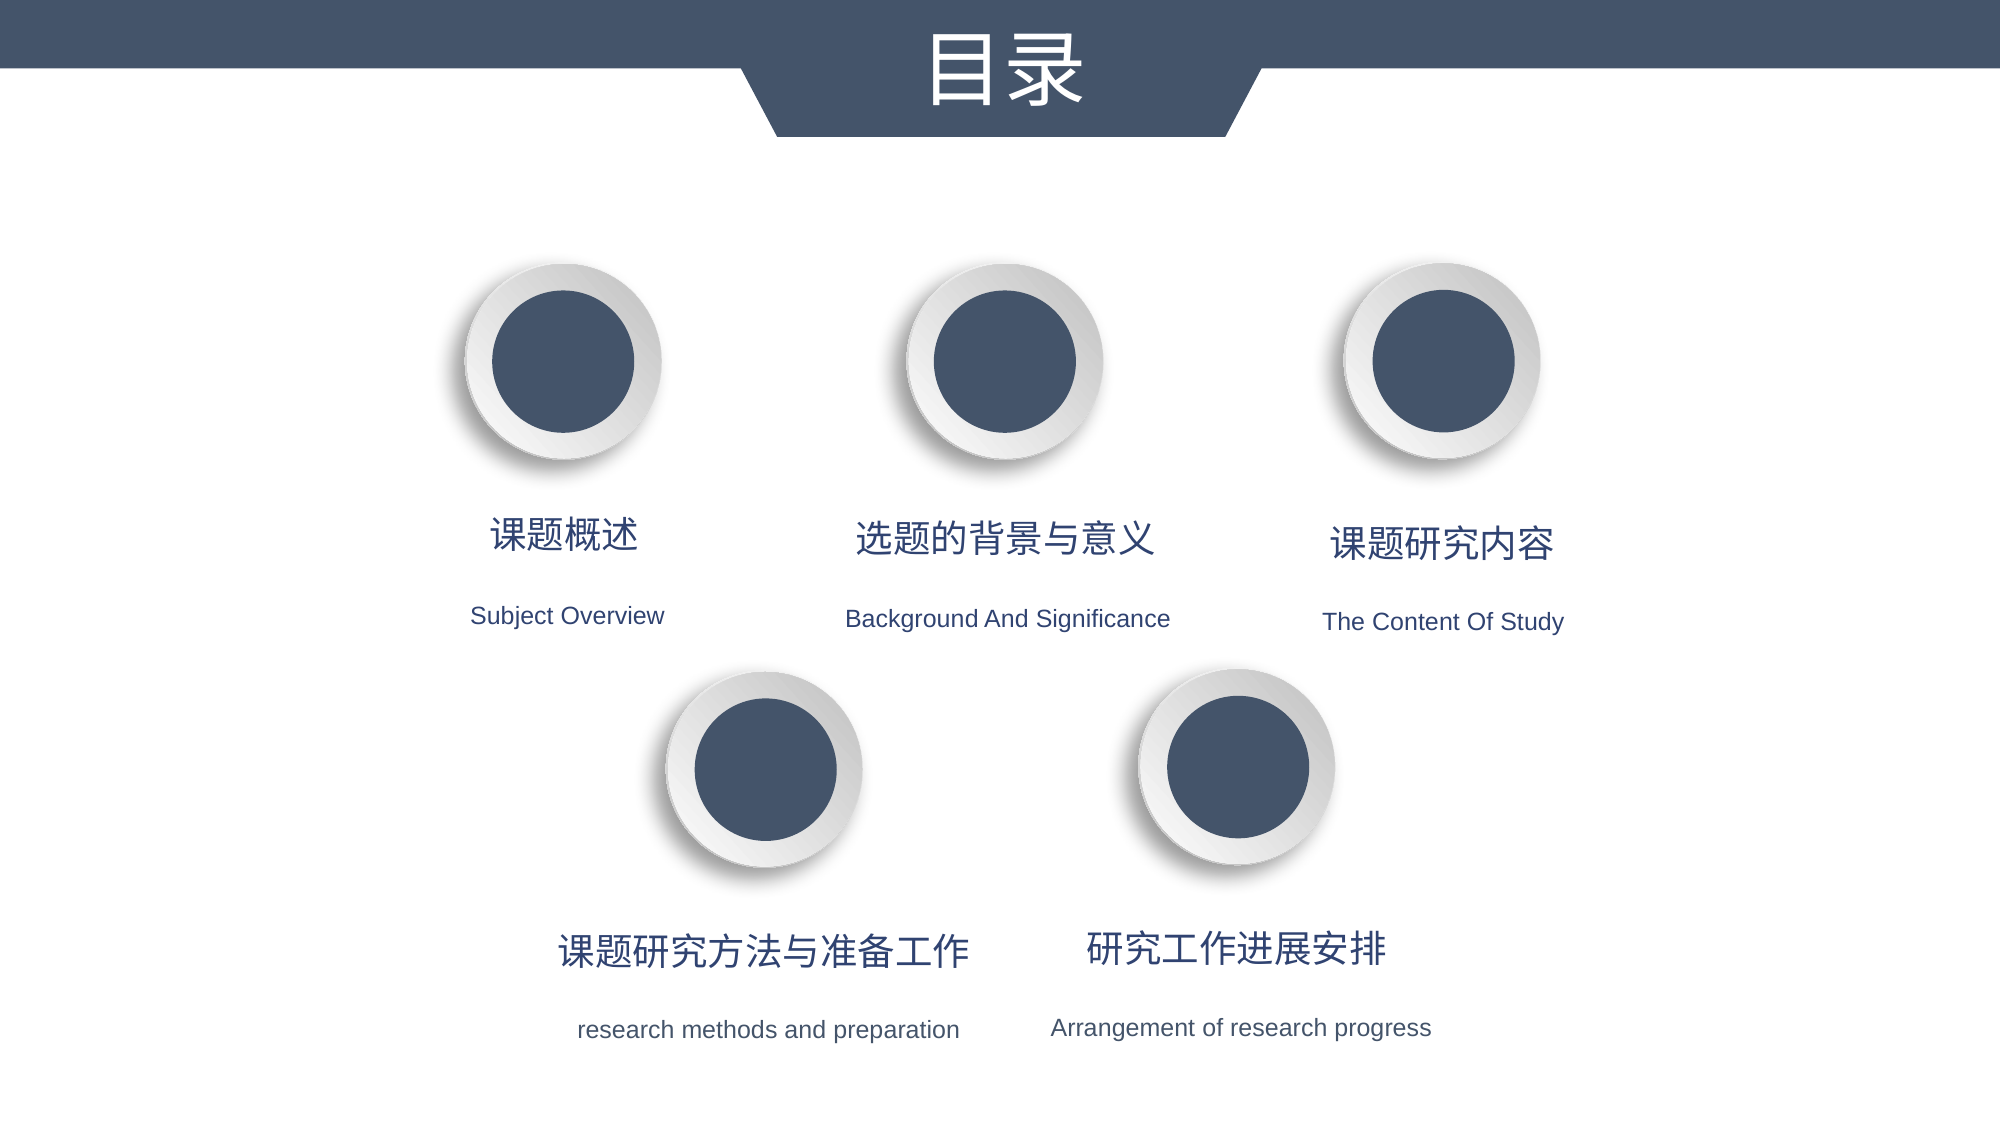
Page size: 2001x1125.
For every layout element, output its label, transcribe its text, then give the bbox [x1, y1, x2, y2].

text_box [0, 0, 2000, 69]
text_box Arrangement of research progress [826, 1003, 1651, 1049]
text_box 课题研究内容 [1035, 512, 1849, 572]
text_box 研究工作进展安排 [829, 918, 1644, 978]
text_box The Content Of Study [1031, 597, 1856, 643]
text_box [1138, 667, 1335, 866]
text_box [665, 670, 863, 868]
text_box 选题的背景与意义 [599, 507, 1413, 568]
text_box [906, 262, 1104, 460]
text_box Subject Overview [152, 592, 977, 638]
text_box Background And Significance [592, 594, 1417, 640]
text_box 课题研究方法与准备工作 [357, 920, 1171, 981]
text_box [717, 27, 1285, 138]
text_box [464, 262, 662, 460]
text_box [1343, 261, 1541, 460]
text_box research methods and preparation [353, 1006, 1178, 1051]
text_box 目录 [899, 9, 1109, 124]
text_box 课题概述 [157, 503, 971, 564]
